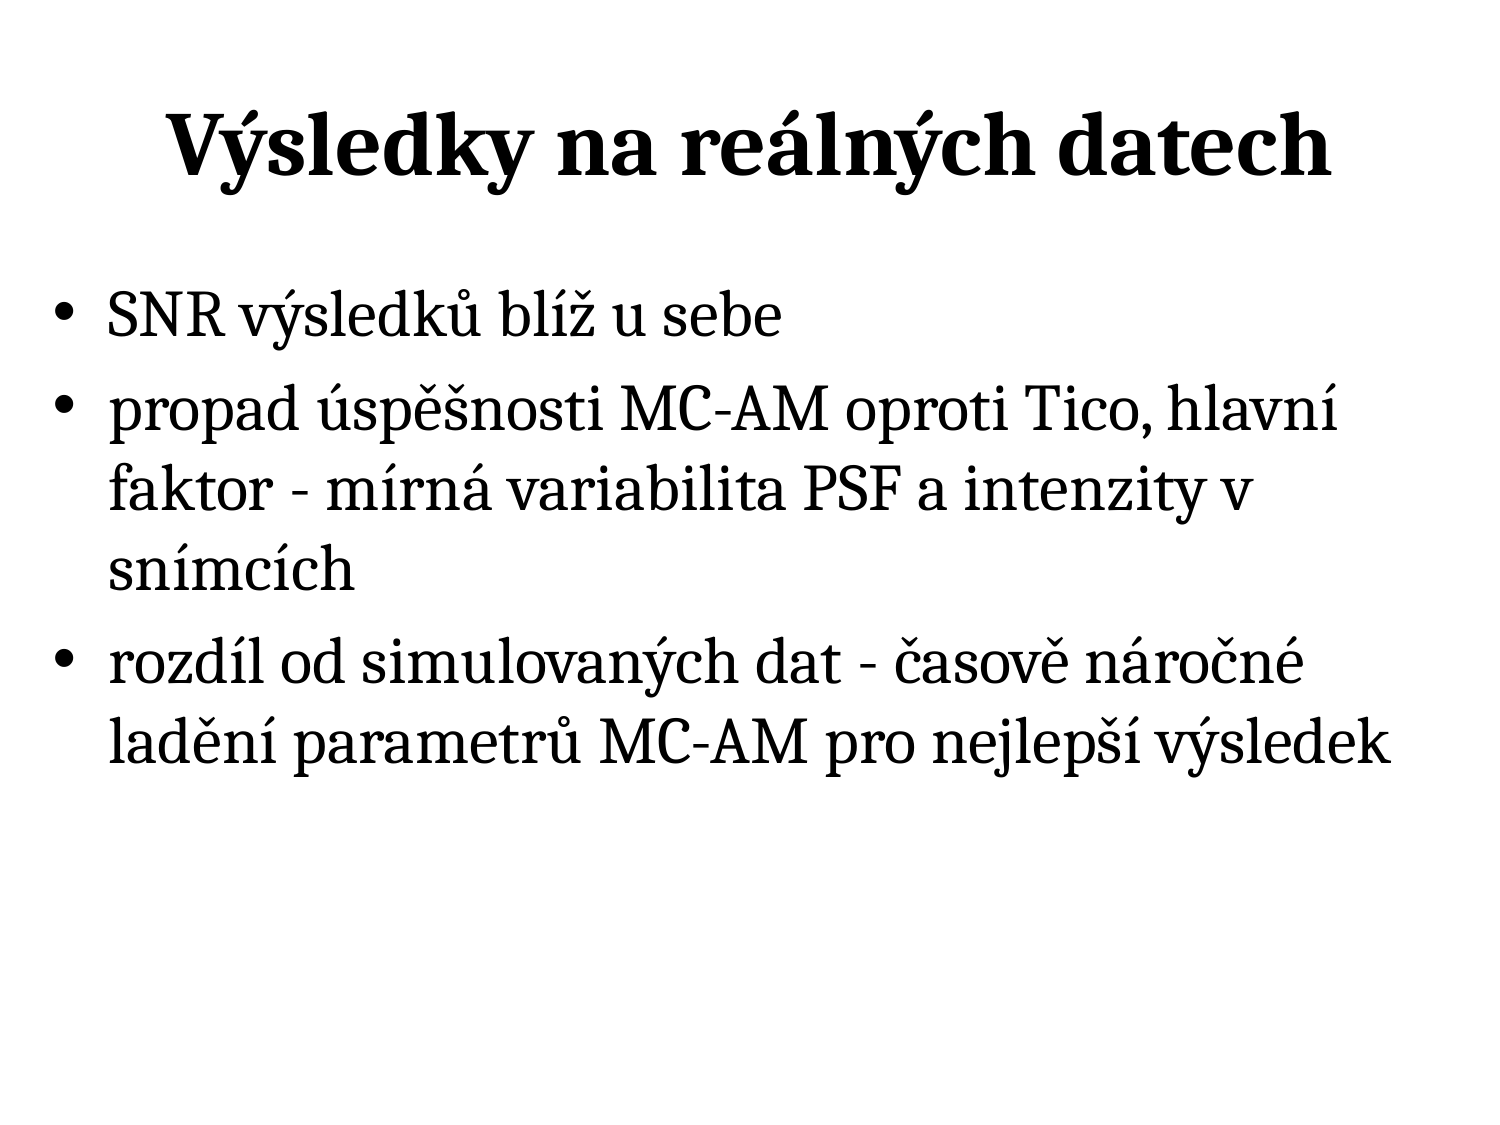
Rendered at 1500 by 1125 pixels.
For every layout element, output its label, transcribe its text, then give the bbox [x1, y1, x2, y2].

title Výsledky na reálných datech [75, 45, 1425, 233]
list SNR výsledků blíž u sebe propad úspěšnosti MC-AM oproti Tico, hlavní faktor - mírná variabilita PSF a intenzity v snímcích rozdíl od simulovaných dat - časově náročné ladění parametrů MC-AM pro nejlepší výsledek [37, 262, 1463, 1005]
